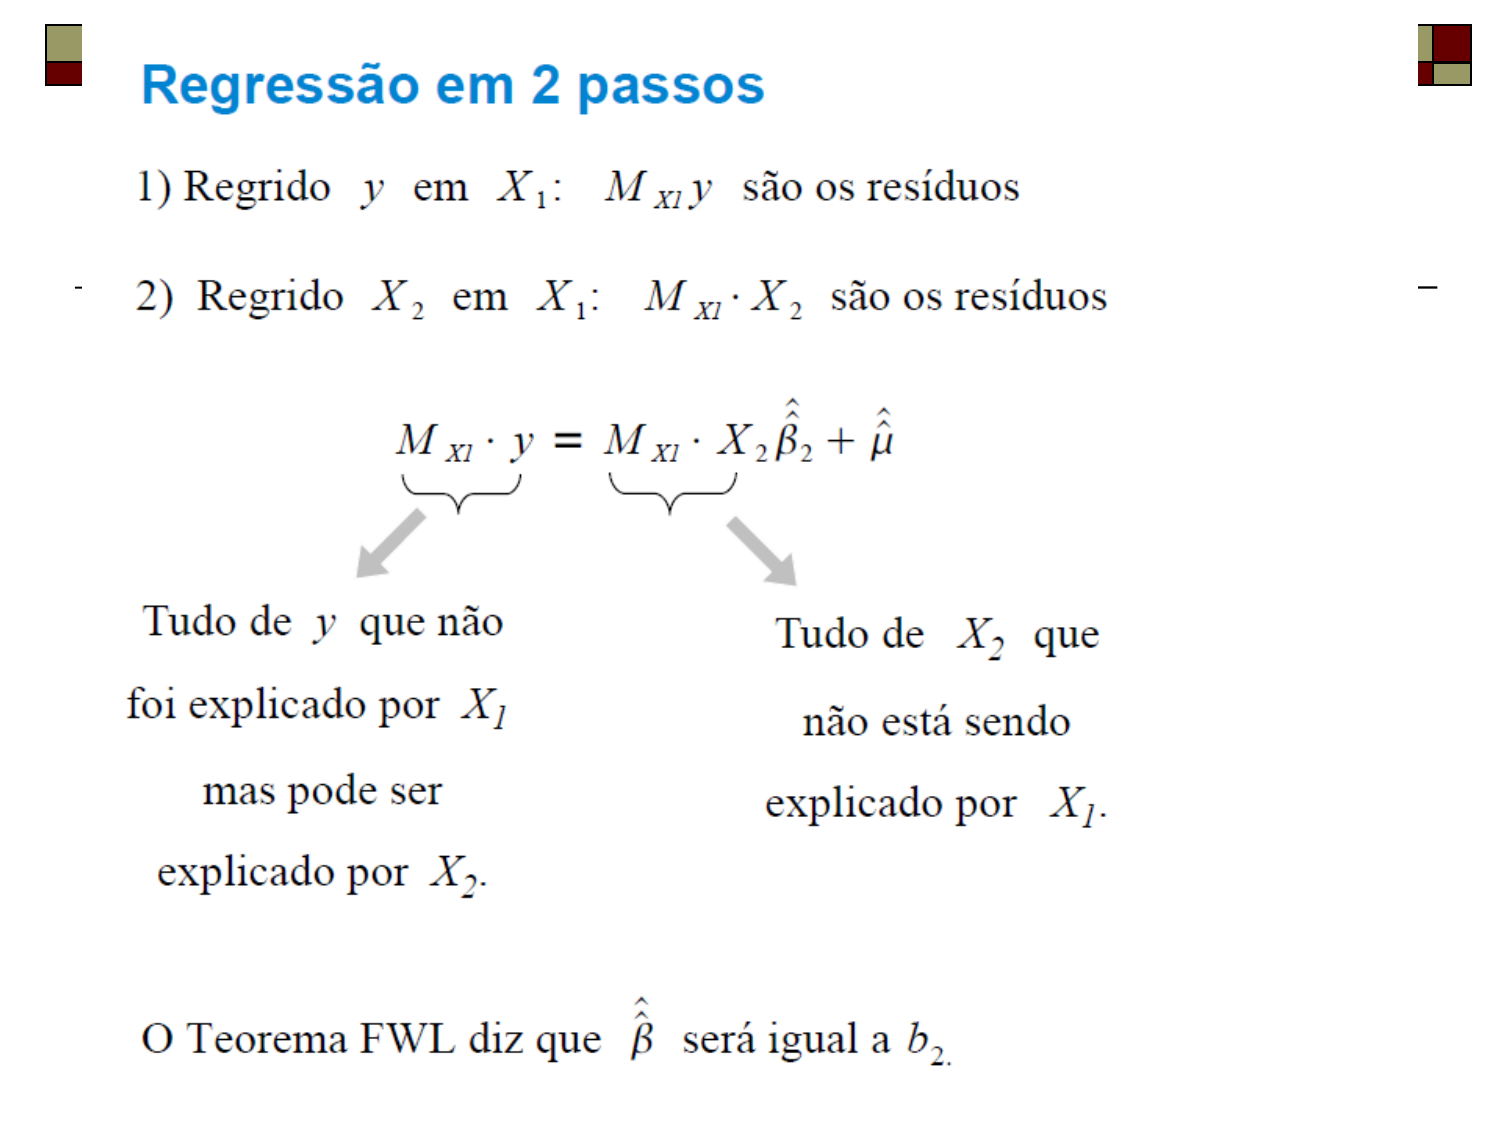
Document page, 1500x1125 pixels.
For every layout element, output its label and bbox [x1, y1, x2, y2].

picture [82, 24, 1418, 1101]
